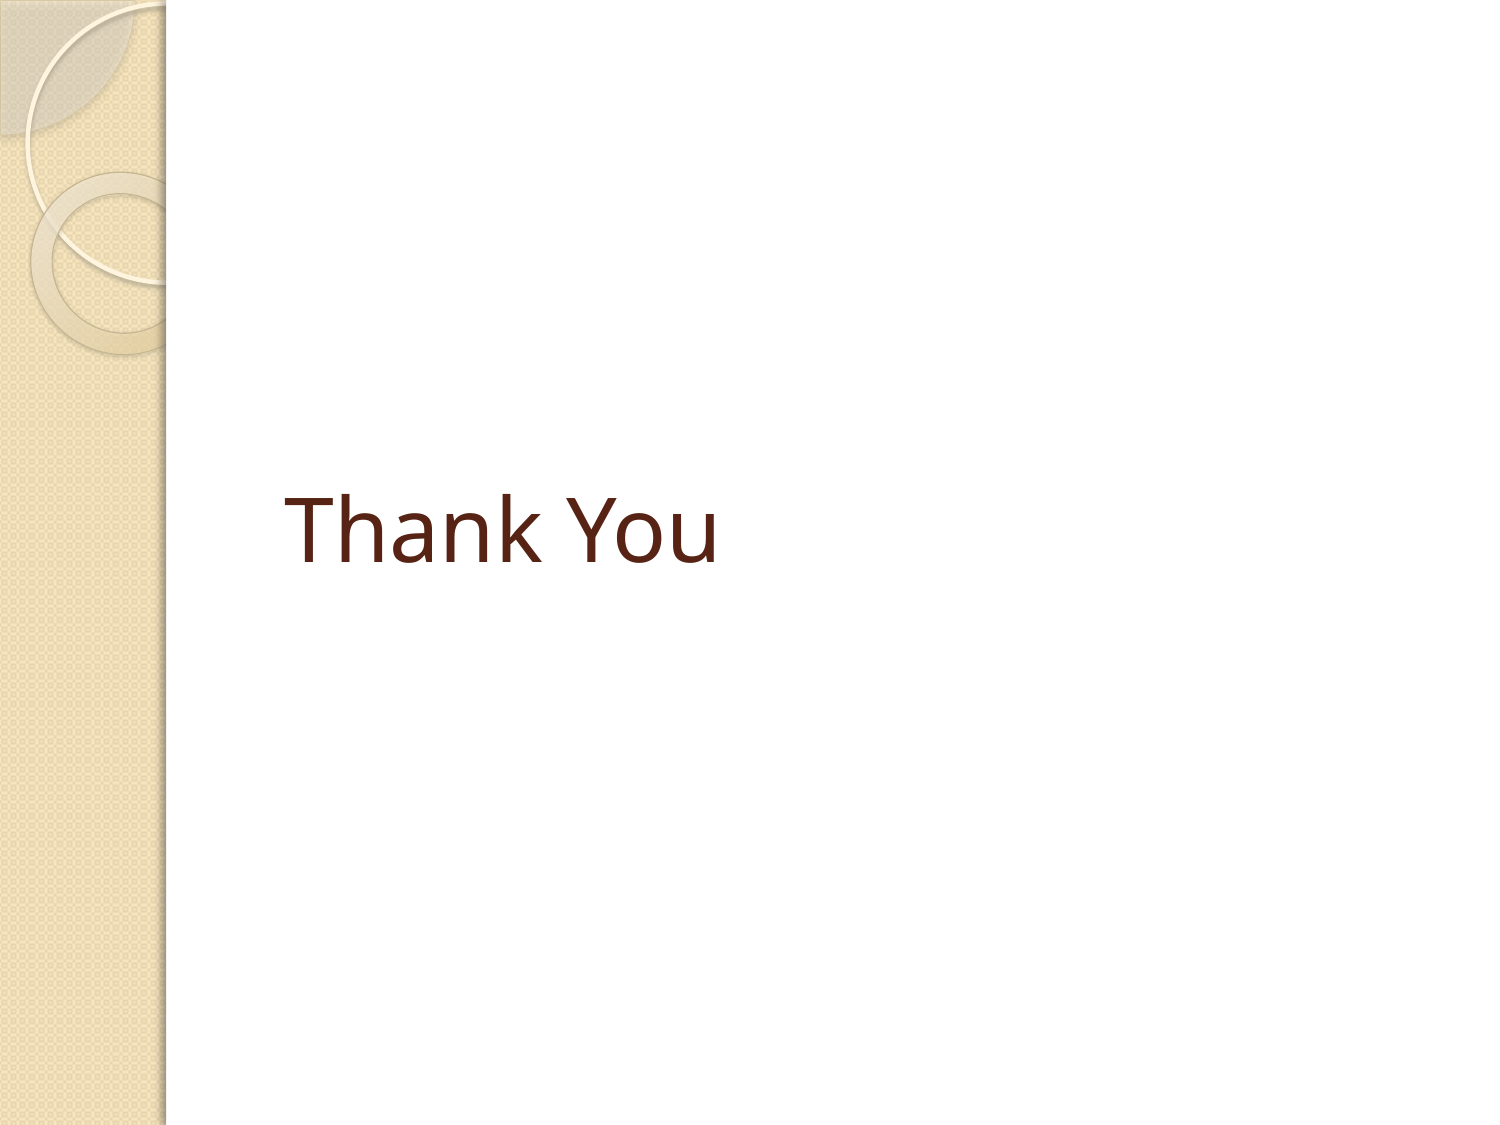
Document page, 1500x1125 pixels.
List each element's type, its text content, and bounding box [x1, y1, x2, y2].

title Thank You [270, 432, 1500, 621]
